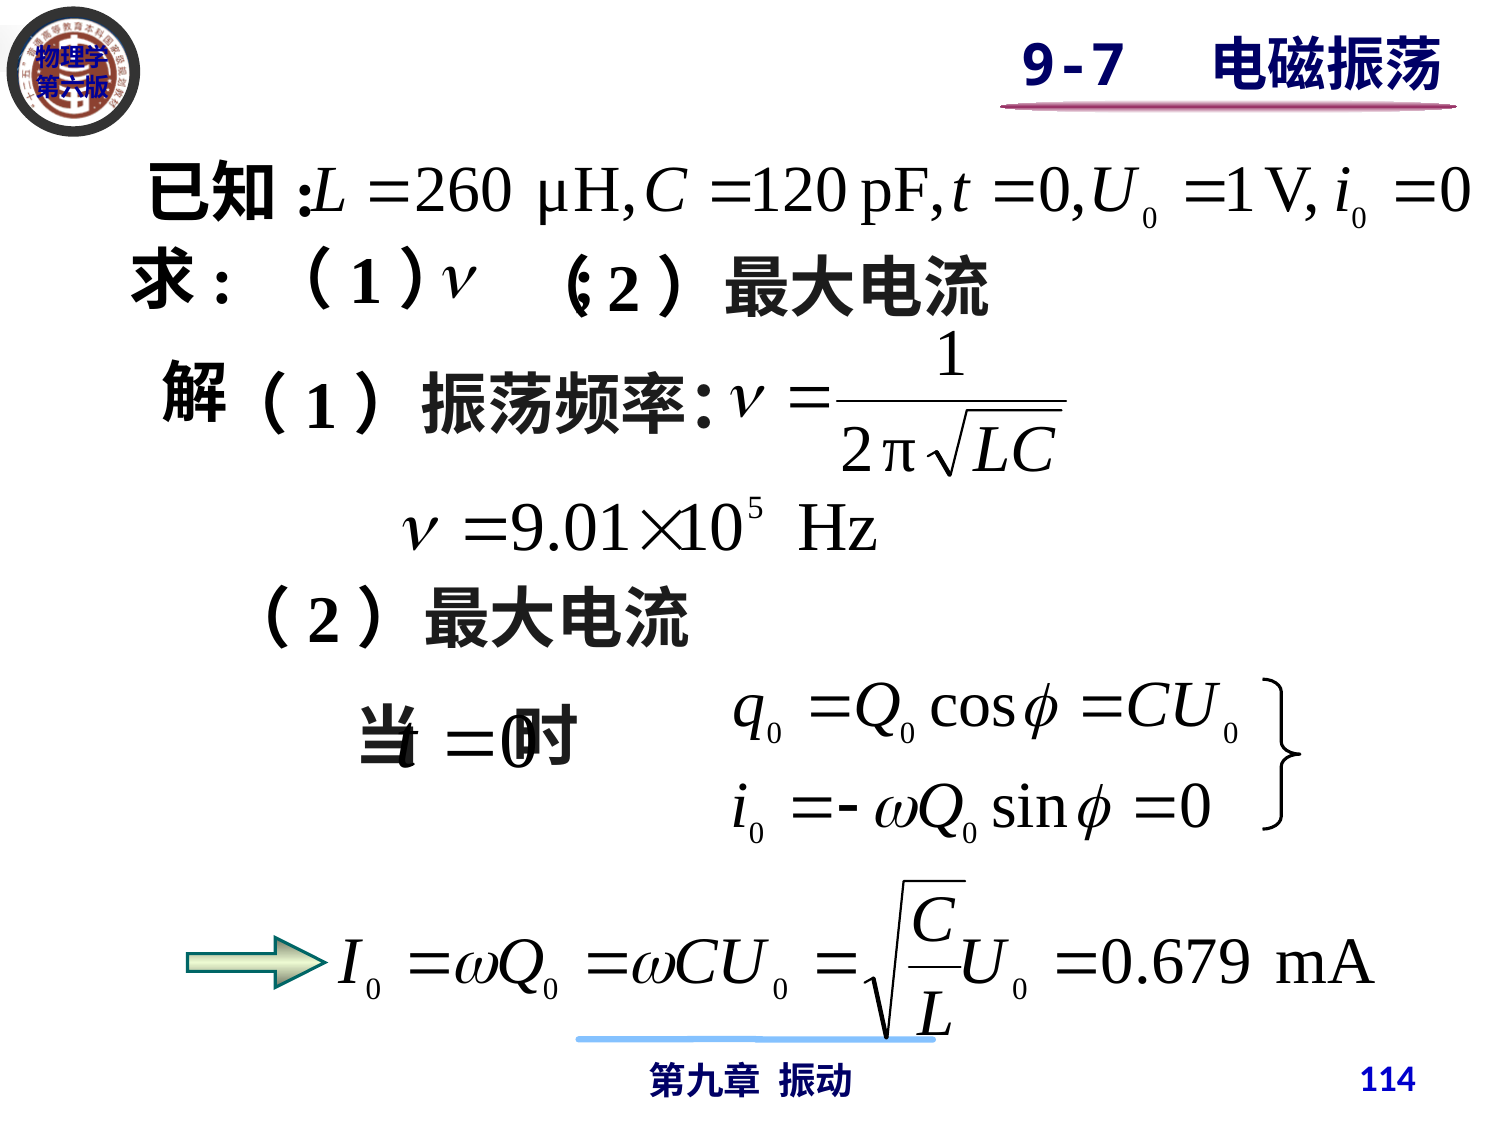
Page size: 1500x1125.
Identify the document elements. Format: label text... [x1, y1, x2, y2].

text_box 已知: [129, 142, 332, 229]
picture [17, 17, 129, 126]
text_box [301, 154, 919, 238]
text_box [923, 149, 1480, 239]
text_box [187, 937, 323, 988]
text_box （2）最大电流 [509, 247, 1006, 333]
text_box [328, 867, 1385, 1051]
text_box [725, 314, 1076, 489]
text_box 9-7 电磁振荡 [1005, 19, 1458, 105]
text_box [999, 99, 1457, 114]
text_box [724, 666, 1301, 856]
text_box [284, 685, 651, 788]
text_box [437, 253, 492, 313]
text_box 求: （1） ; [114, 229, 509, 325]
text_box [146, 342, 720, 451]
text_box （2）最大电流 [209, 568, 706, 663]
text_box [398, 480, 888, 579]
